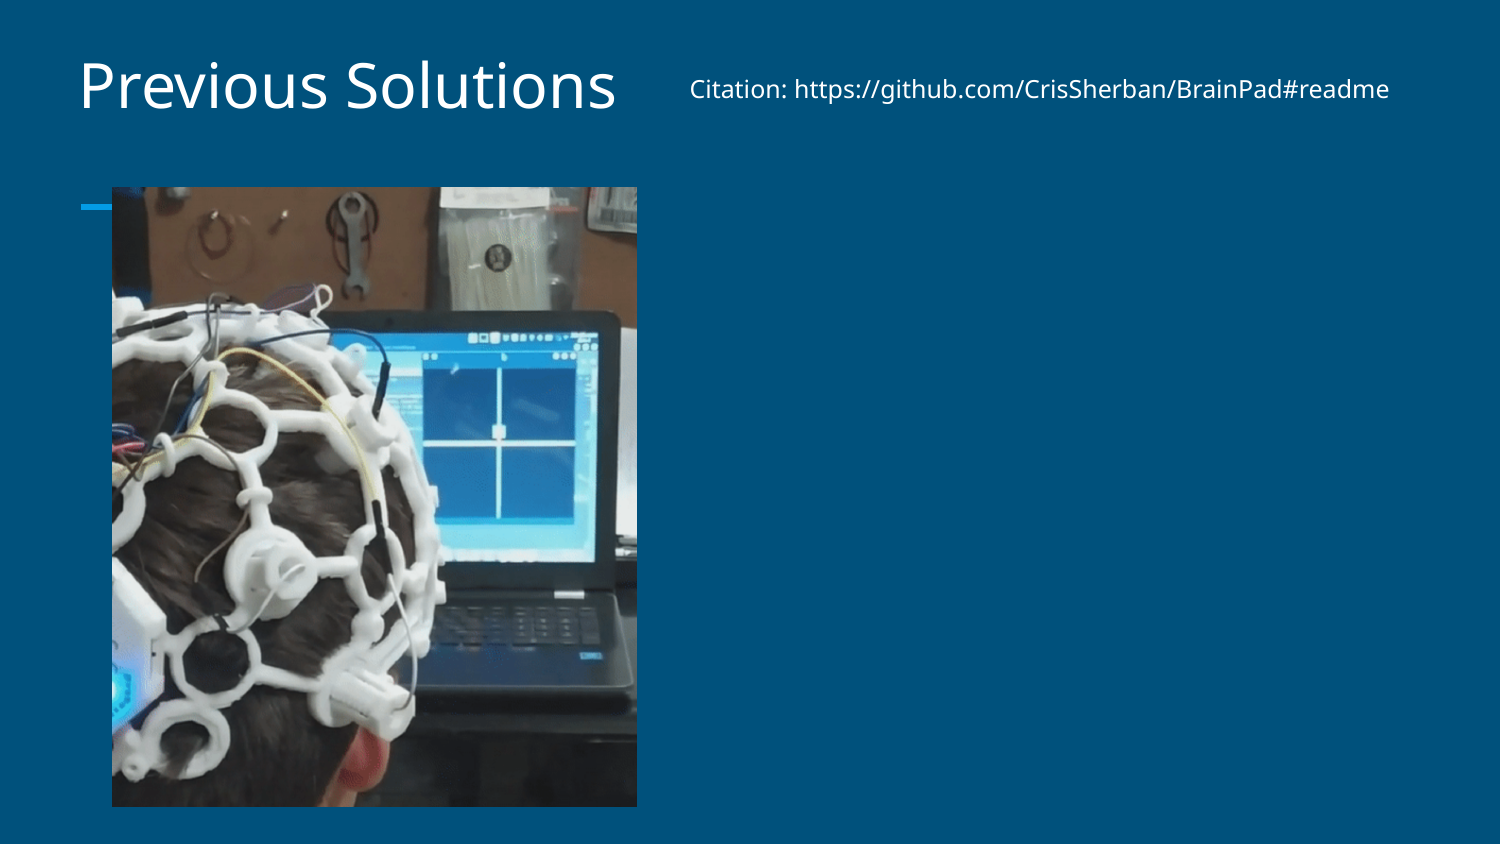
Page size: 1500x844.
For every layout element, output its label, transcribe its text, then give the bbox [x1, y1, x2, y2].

picture [113, 188, 636, 806]
list Citation: https://github.com/CrisSherban/BrainPad#readme [674, 54, 1500, 188]
title Previous Solutions [63, 23, 1437, 136]
